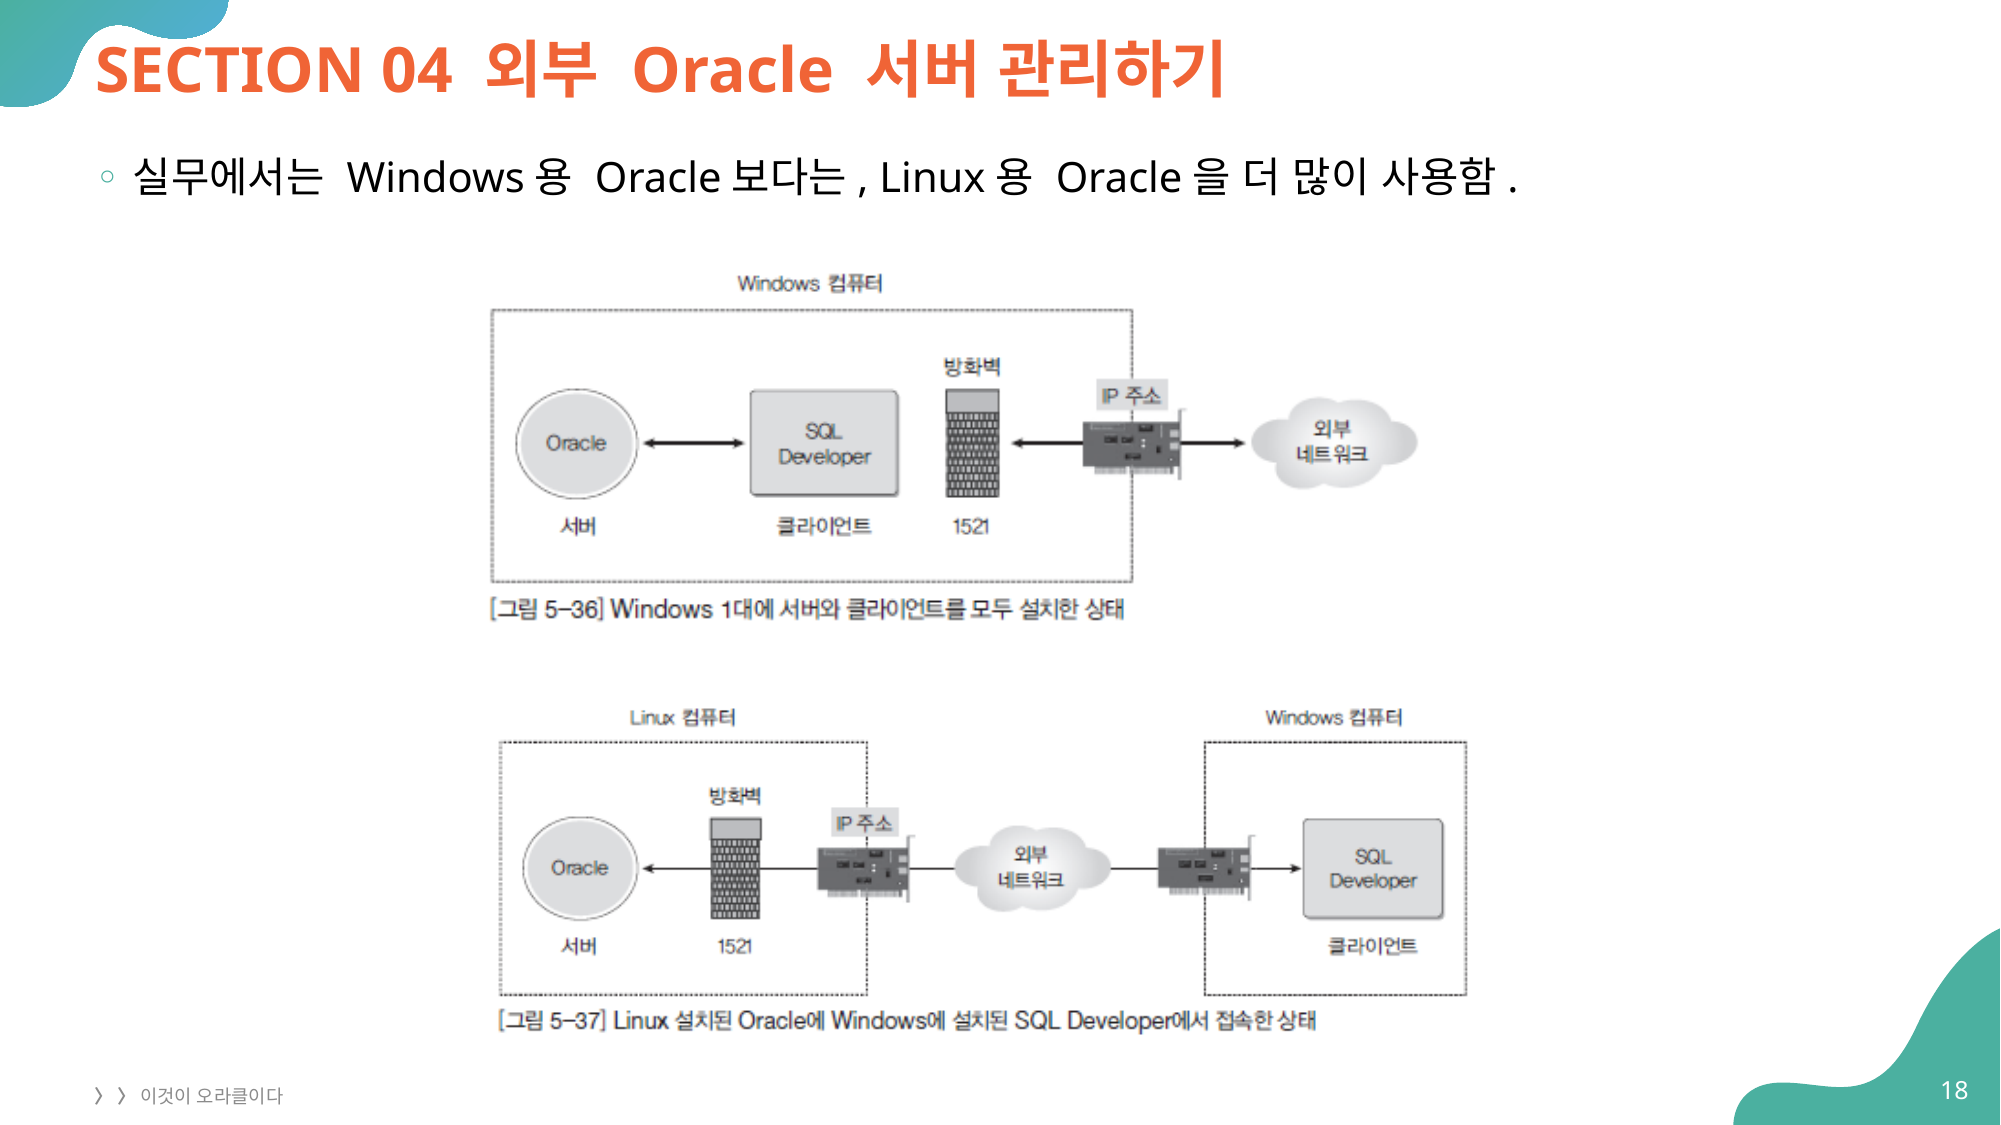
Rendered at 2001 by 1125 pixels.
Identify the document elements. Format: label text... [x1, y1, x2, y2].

slide_number 18 [1917, 1061, 1984, 1122]
title SECTION 04 외부 Oracle 서버 관리하기 [79, 17, 1931, 128]
list 실무에서는 Windows용 Oracle보다는, Linux용 Oracle을 더 많이 사용함. [79, 133, 1931, 493]
footer 〉 〉 이것이 오라클이다 [79, 1078, 755, 1114]
picture [490, 687, 1484, 1055]
picture [452, 253, 1461, 636]
